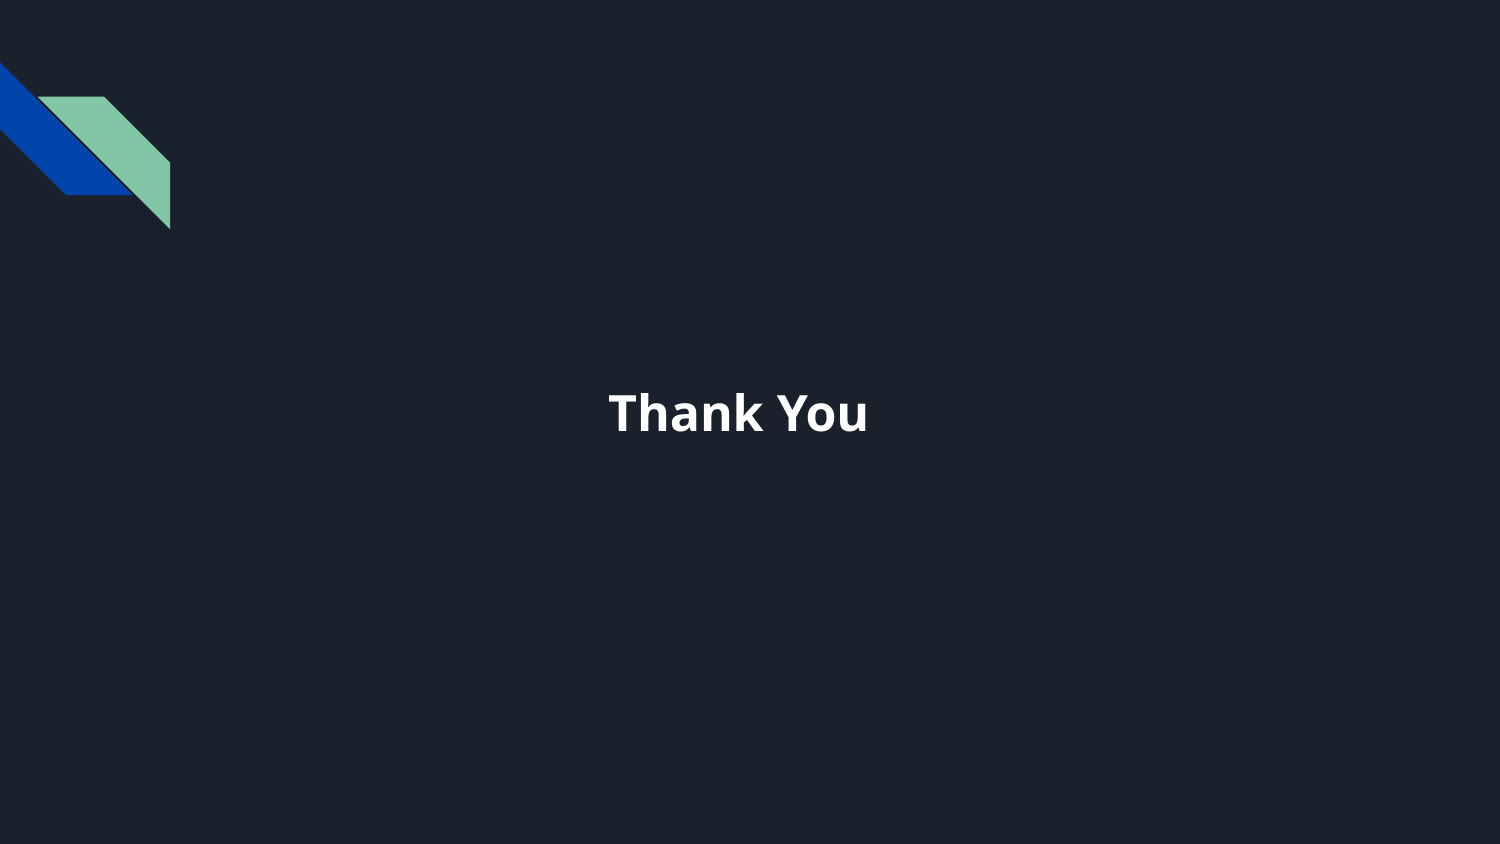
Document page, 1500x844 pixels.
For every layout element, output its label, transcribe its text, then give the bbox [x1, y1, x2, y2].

title Thank You [593, 366, 1500, 517]
